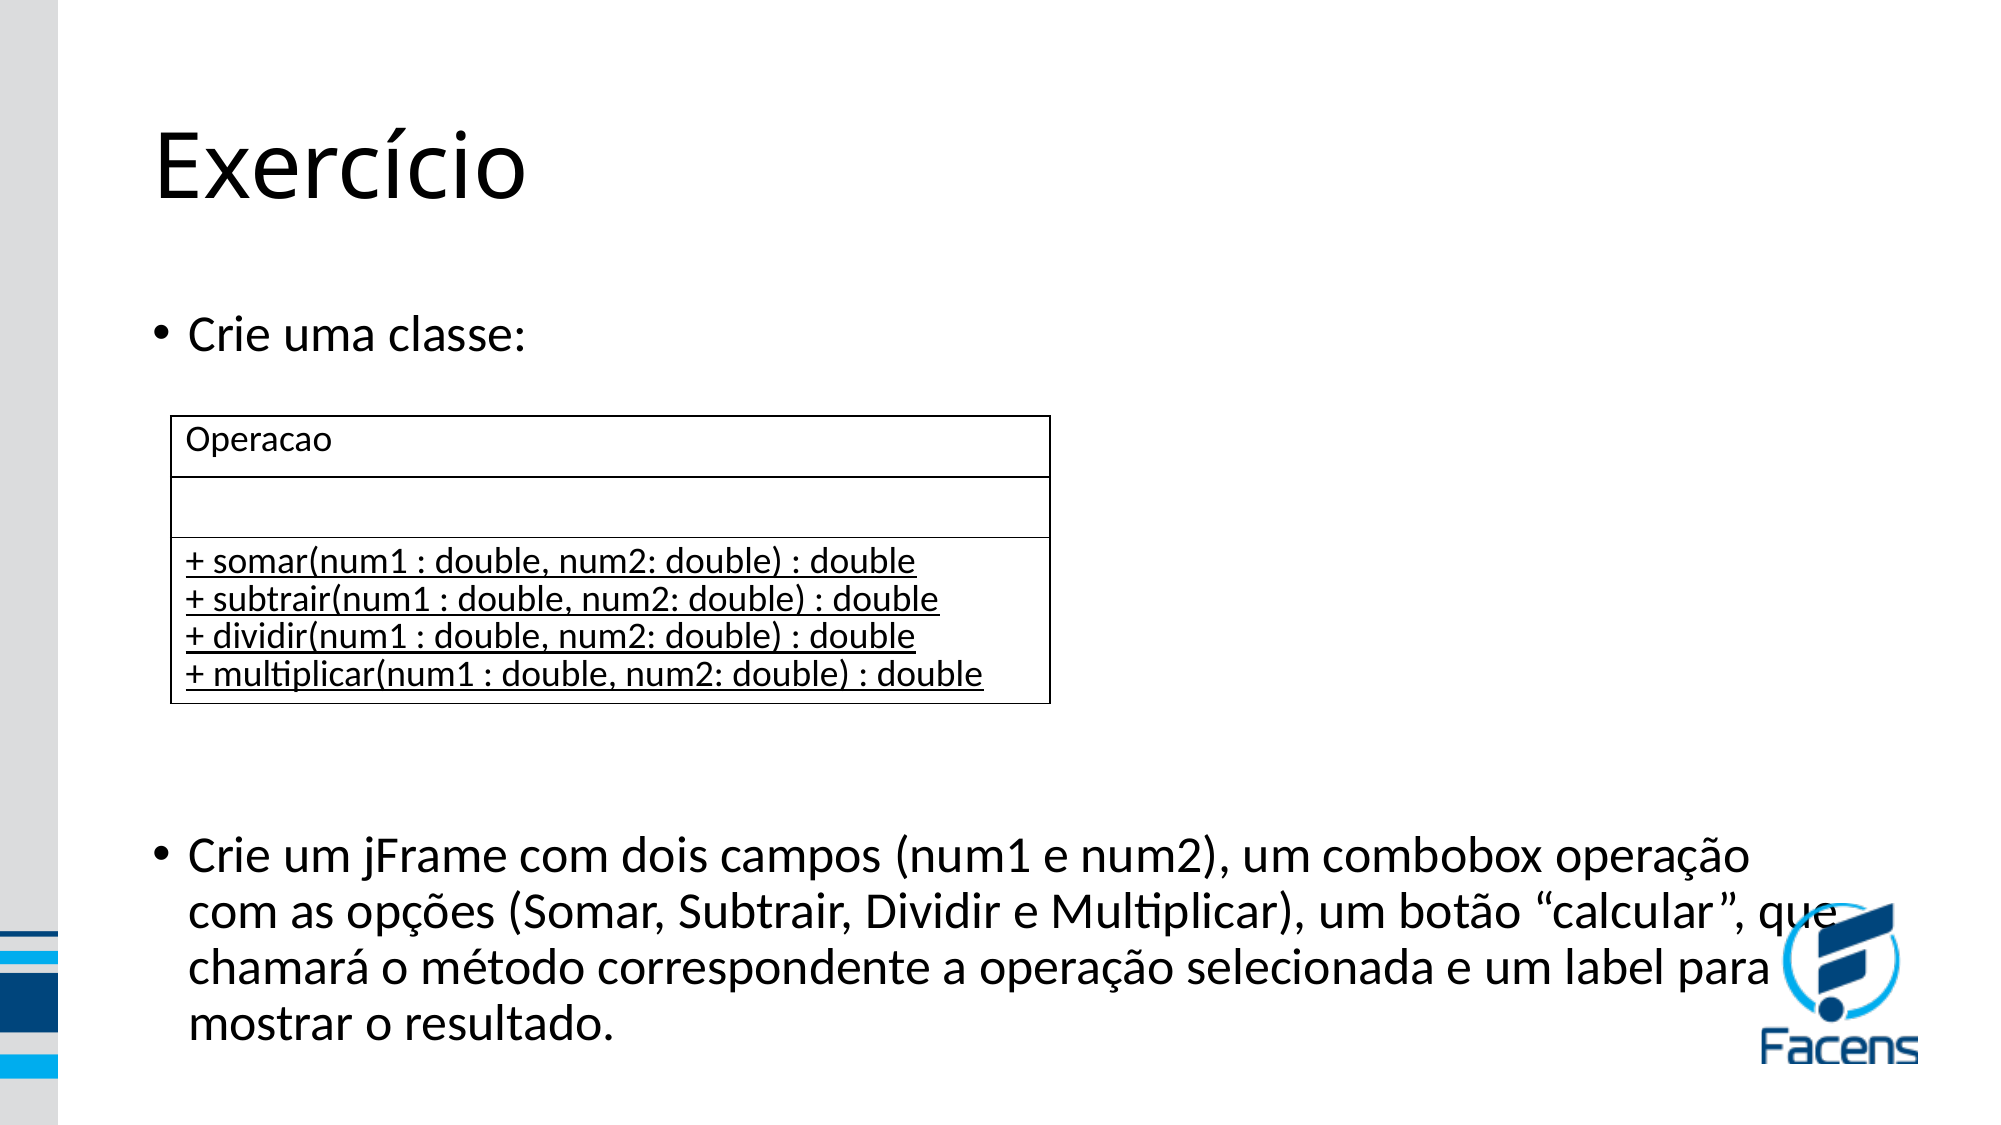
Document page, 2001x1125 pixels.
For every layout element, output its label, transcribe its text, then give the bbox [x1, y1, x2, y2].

picture [0, 965, 58, 1054]
table_header Operacao [172, 417, 1049, 476]
table_cell + somar(num1 : double, num2: double) : double + subtrair(num1 : double, num2: double) : double + dividir(num1 : double, num2: double) : double + multiplicar(num1 : double, num2: double) : double [172, 538, 1049, 703]
picture [1761, 903, 1918, 1064]
picture [0, 1079, 58, 1125]
list Crie uma classe: Crie um jFrame com dois campos (num1 e num2), um combobox operação com as opções (Somar, Subtrair, Dividir e Multiplicar), um botão “calcular”, que chamará o método correspondente a operação selecionada e um label para mostrar o resultado. [137, 299, 1863, 1061]
picture [0, 0, 58, 950]
table_cell [172, 478, 1049, 537]
title Exercício [137, 59, 1863, 278]
